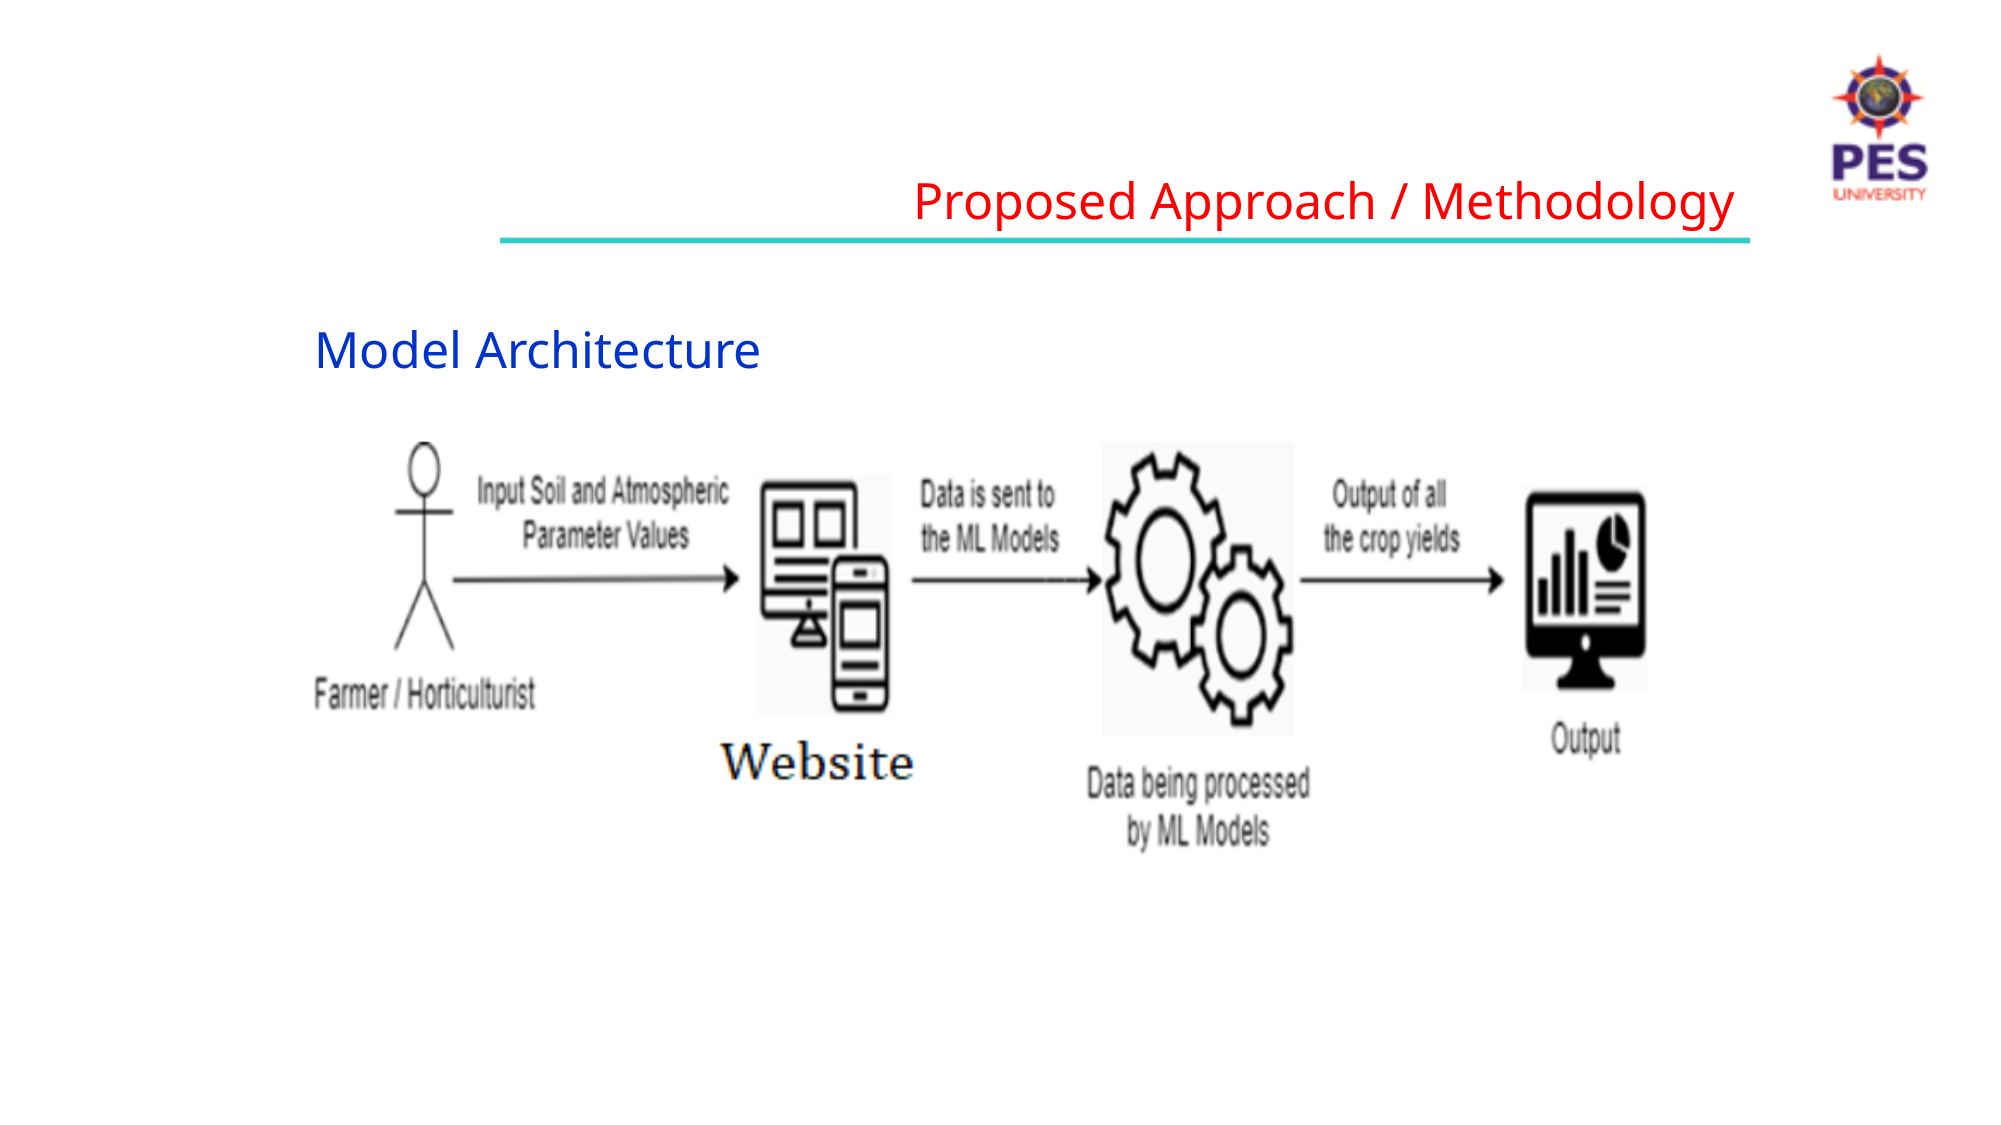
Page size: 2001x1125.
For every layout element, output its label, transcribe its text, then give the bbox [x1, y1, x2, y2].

text_box Model Architecture [299, 310, 1788, 386]
text_box Proposed Approach / Methodology [474, 162, 1750, 238]
picture [1827, 49, 1938, 213]
picture [289, 408, 1672, 876]
text_box [500, 238, 1750, 244]
